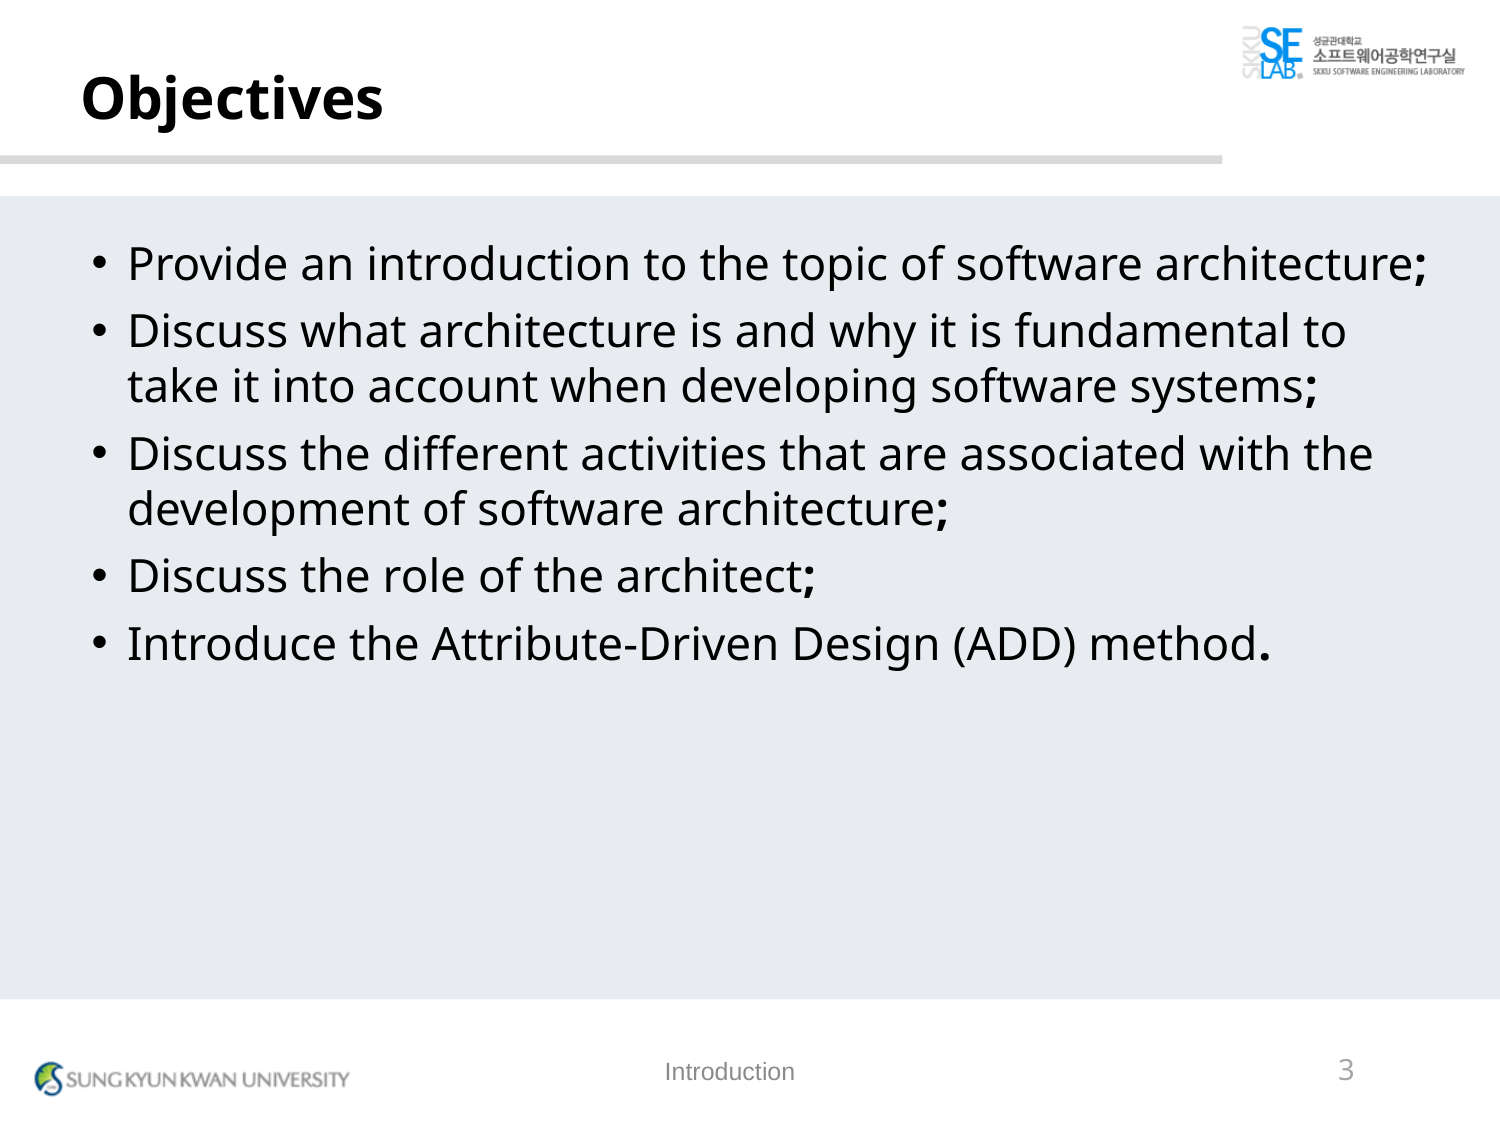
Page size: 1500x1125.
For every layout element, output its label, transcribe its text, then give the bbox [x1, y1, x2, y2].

footer Introduction [492, 1040, 968, 1101]
picture [1198, 1, 1500, 106]
picture [17, 1046, 366, 1110]
title Objectives [64, 30, 1390, 162]
list Provide an introduction to the topic of software architecture; Discuss what architecture is and why it is fundamental to take it into account when developing software systems; Discuss the different activities that are associated with the development of software architecture; Discuss the role of the architect; Introduce the Attribute-Driven Design (ADD) method. [76, 227, 1449, 797]
